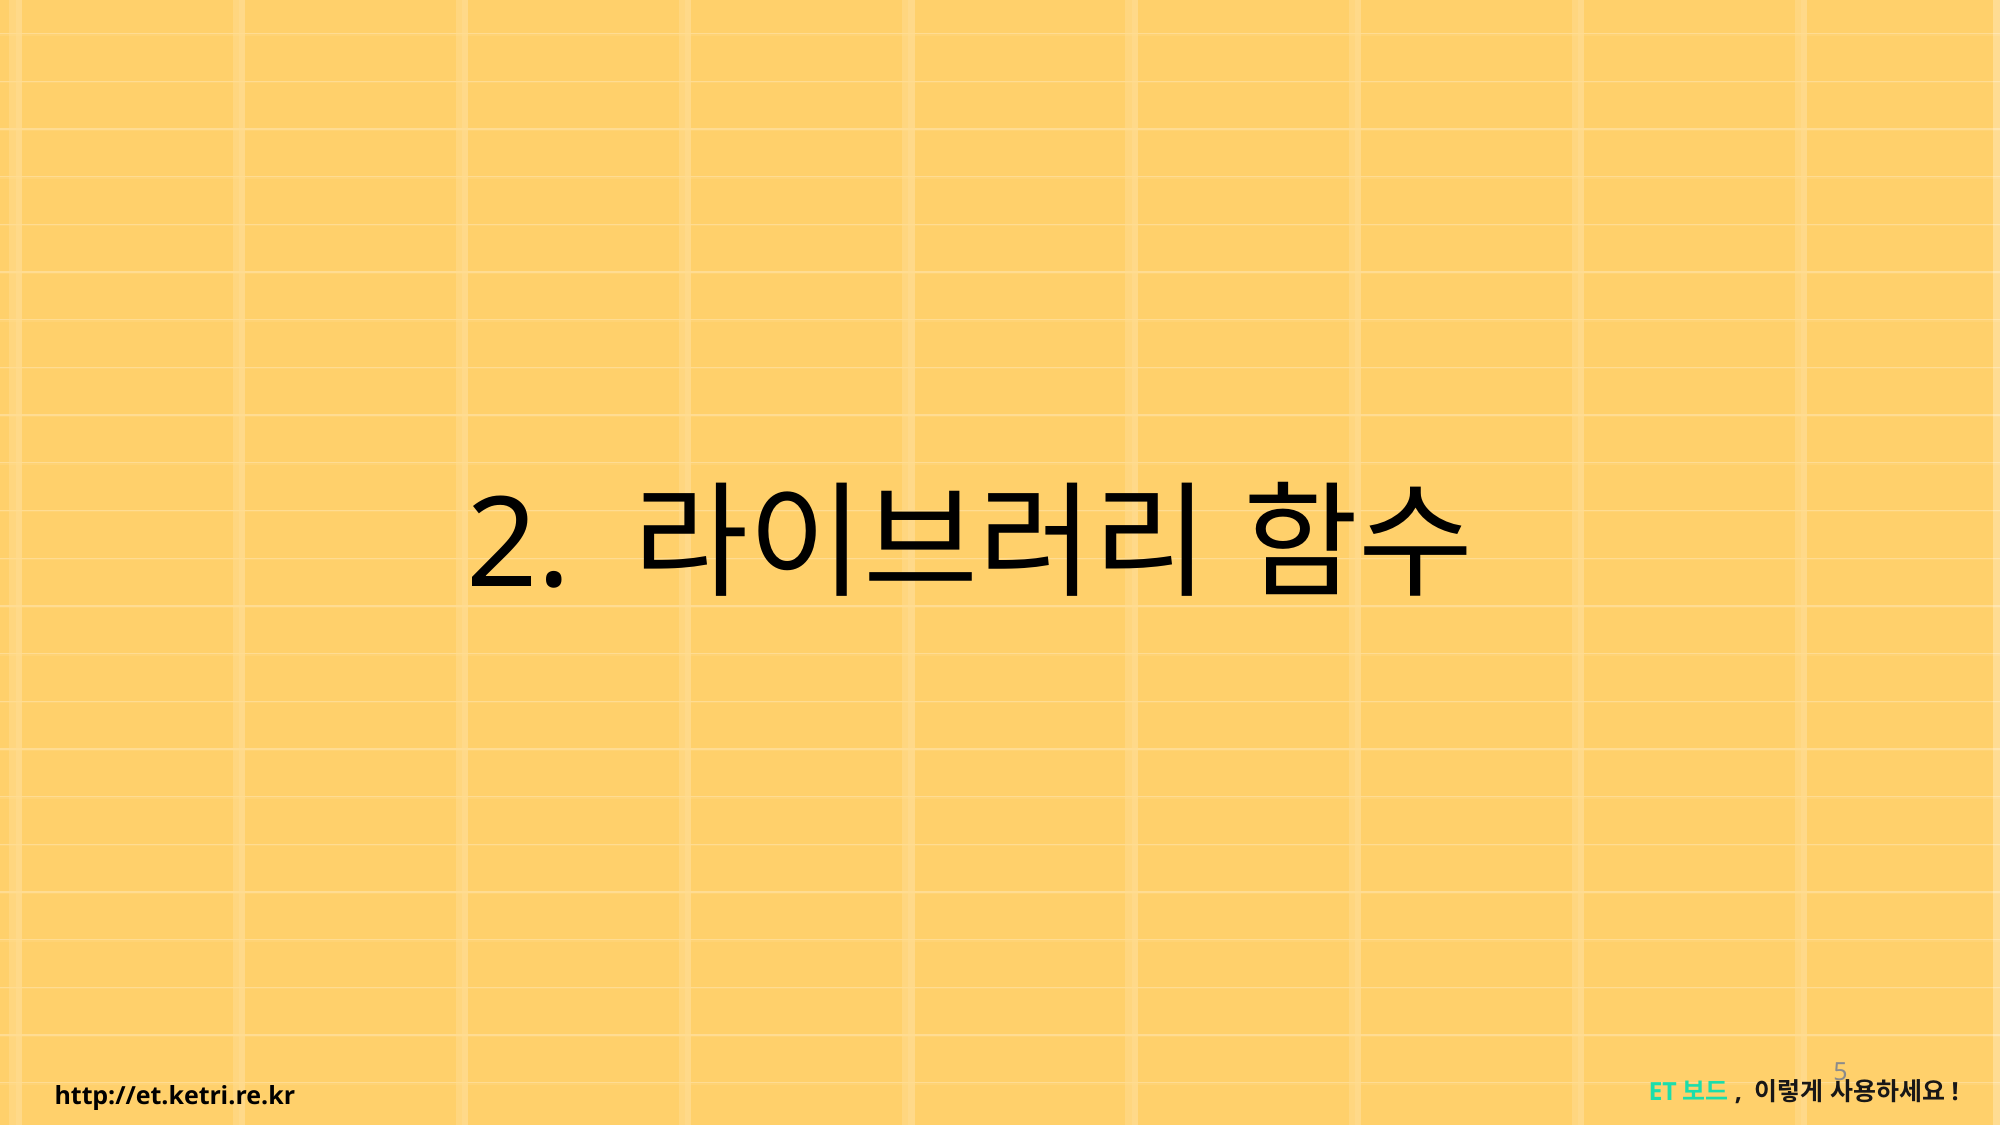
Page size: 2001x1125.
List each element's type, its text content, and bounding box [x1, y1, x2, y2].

text_box 2. 라이브러리 함수 [41, 454, 1934, 620]
slide_number 5 [1412, 1042, 1863, 1103]
picture [0, 0, 2000, 1125]
